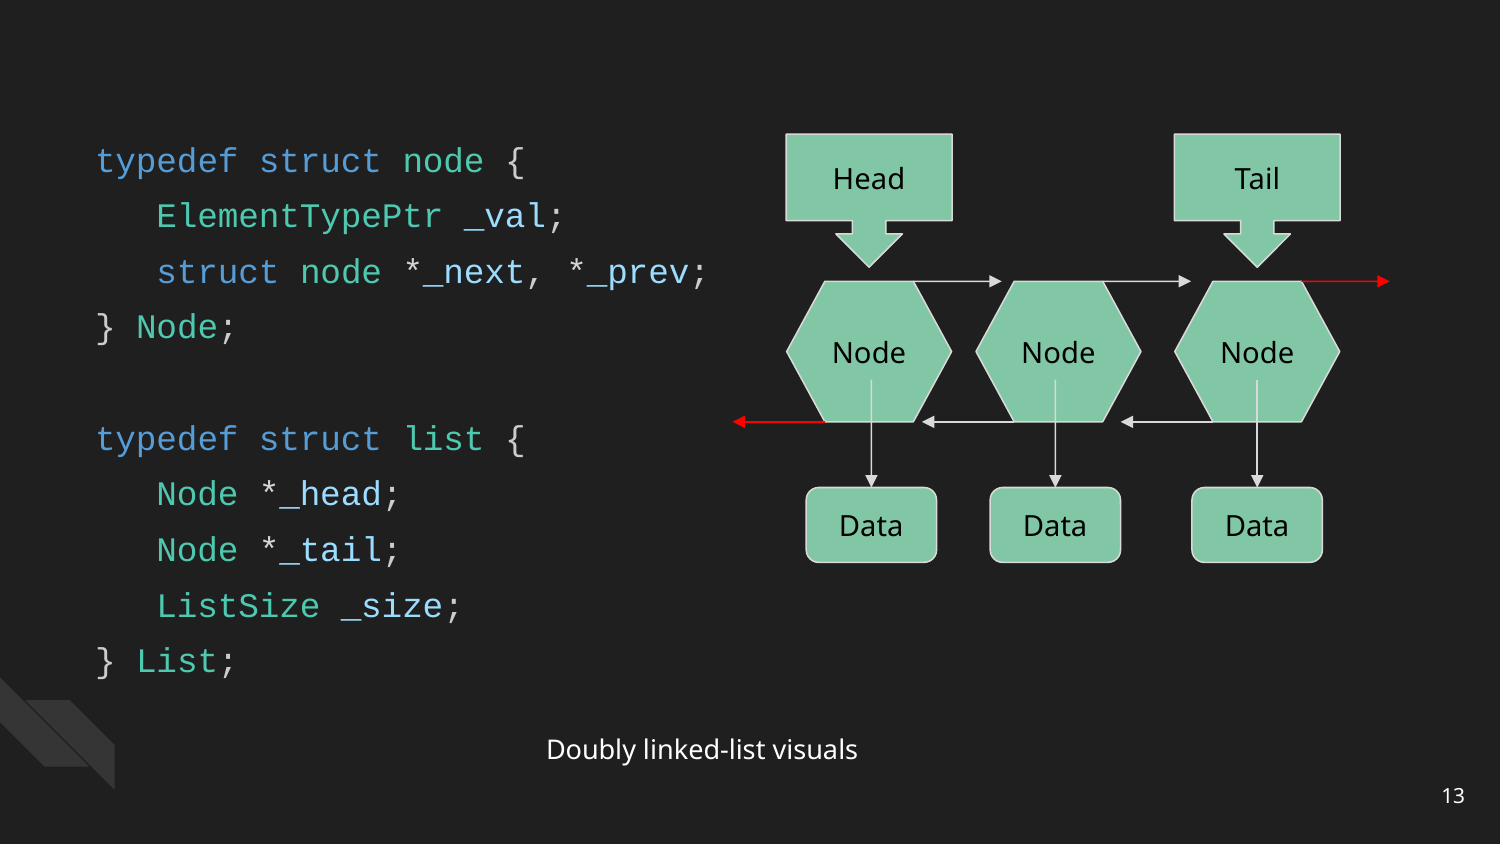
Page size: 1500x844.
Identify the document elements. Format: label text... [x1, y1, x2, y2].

text_box Data [806, 487, 937, 563]
text_box Node [786, 281, 952, 422]
text_box Node [976, 281, 1141, 422]
text_box Head [786, 134, 953, 268]
text_box Tail [1174, 134, 1341, 268]
text_box Data [990, 487, 1121, 563]
text_box typedef struct node { ElementTypePtr _val; struct node *_next, *_prev; } Node; typedef struct list { Node *_head; Node *_tail; ListSize _size; } List; [79, 108, 733, 695]
list Doubly linked-list visuals [133, 706, 1272, 793]
text_box Data [1191, 487, 1323, 563]
slide_number 13 [1389, 764, 1480, 830]
text_box Node [1174, 281, 1340, 422]
